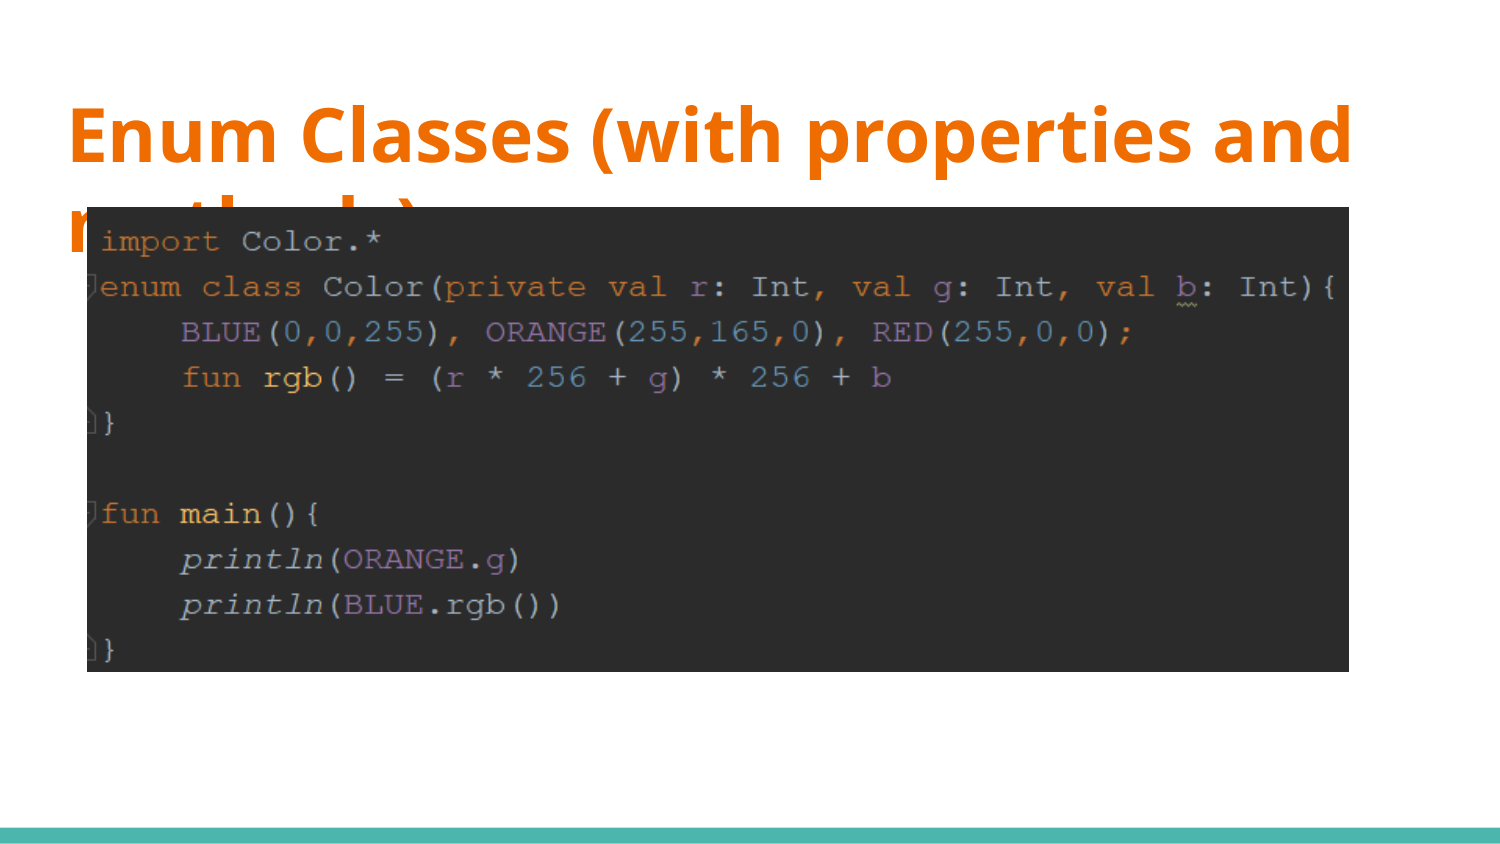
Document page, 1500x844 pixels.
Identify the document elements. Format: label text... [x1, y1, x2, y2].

picture [87, 207, 1349, 672]
title Enum Classes (with properties and methods) [51, 72, 1449, 189]
list [51, 207, 1449, 750]
